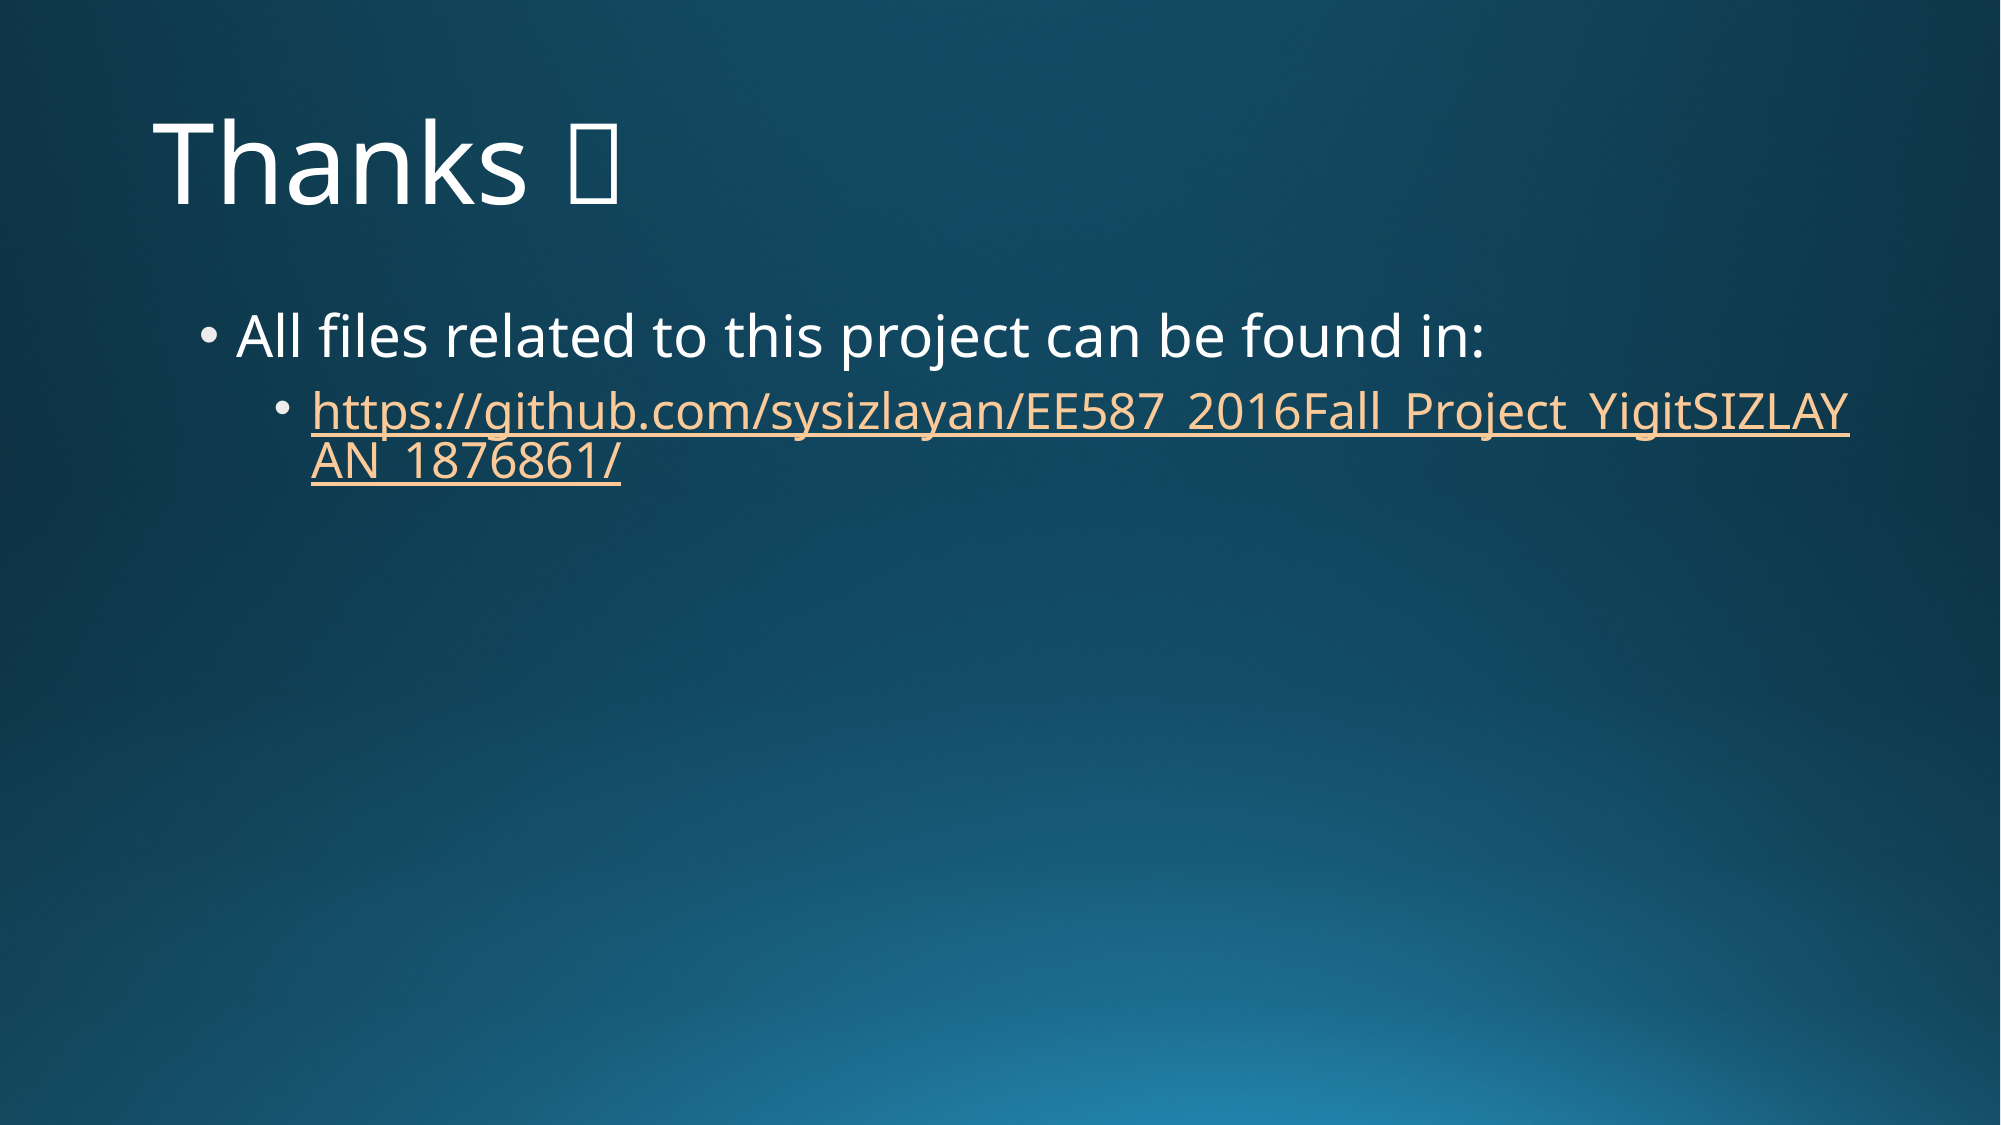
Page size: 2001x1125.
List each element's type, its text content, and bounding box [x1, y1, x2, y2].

list All files related to this project can be found in: https://github.com/sysizlayan/EE587_2016Fall_Project_YigitSIZLAYAN_1876861/ [183, 299, 1863, 1014]
title Thanks  [137, 59, 1863, 278]
picture [0, 0, 2001, 1125]
